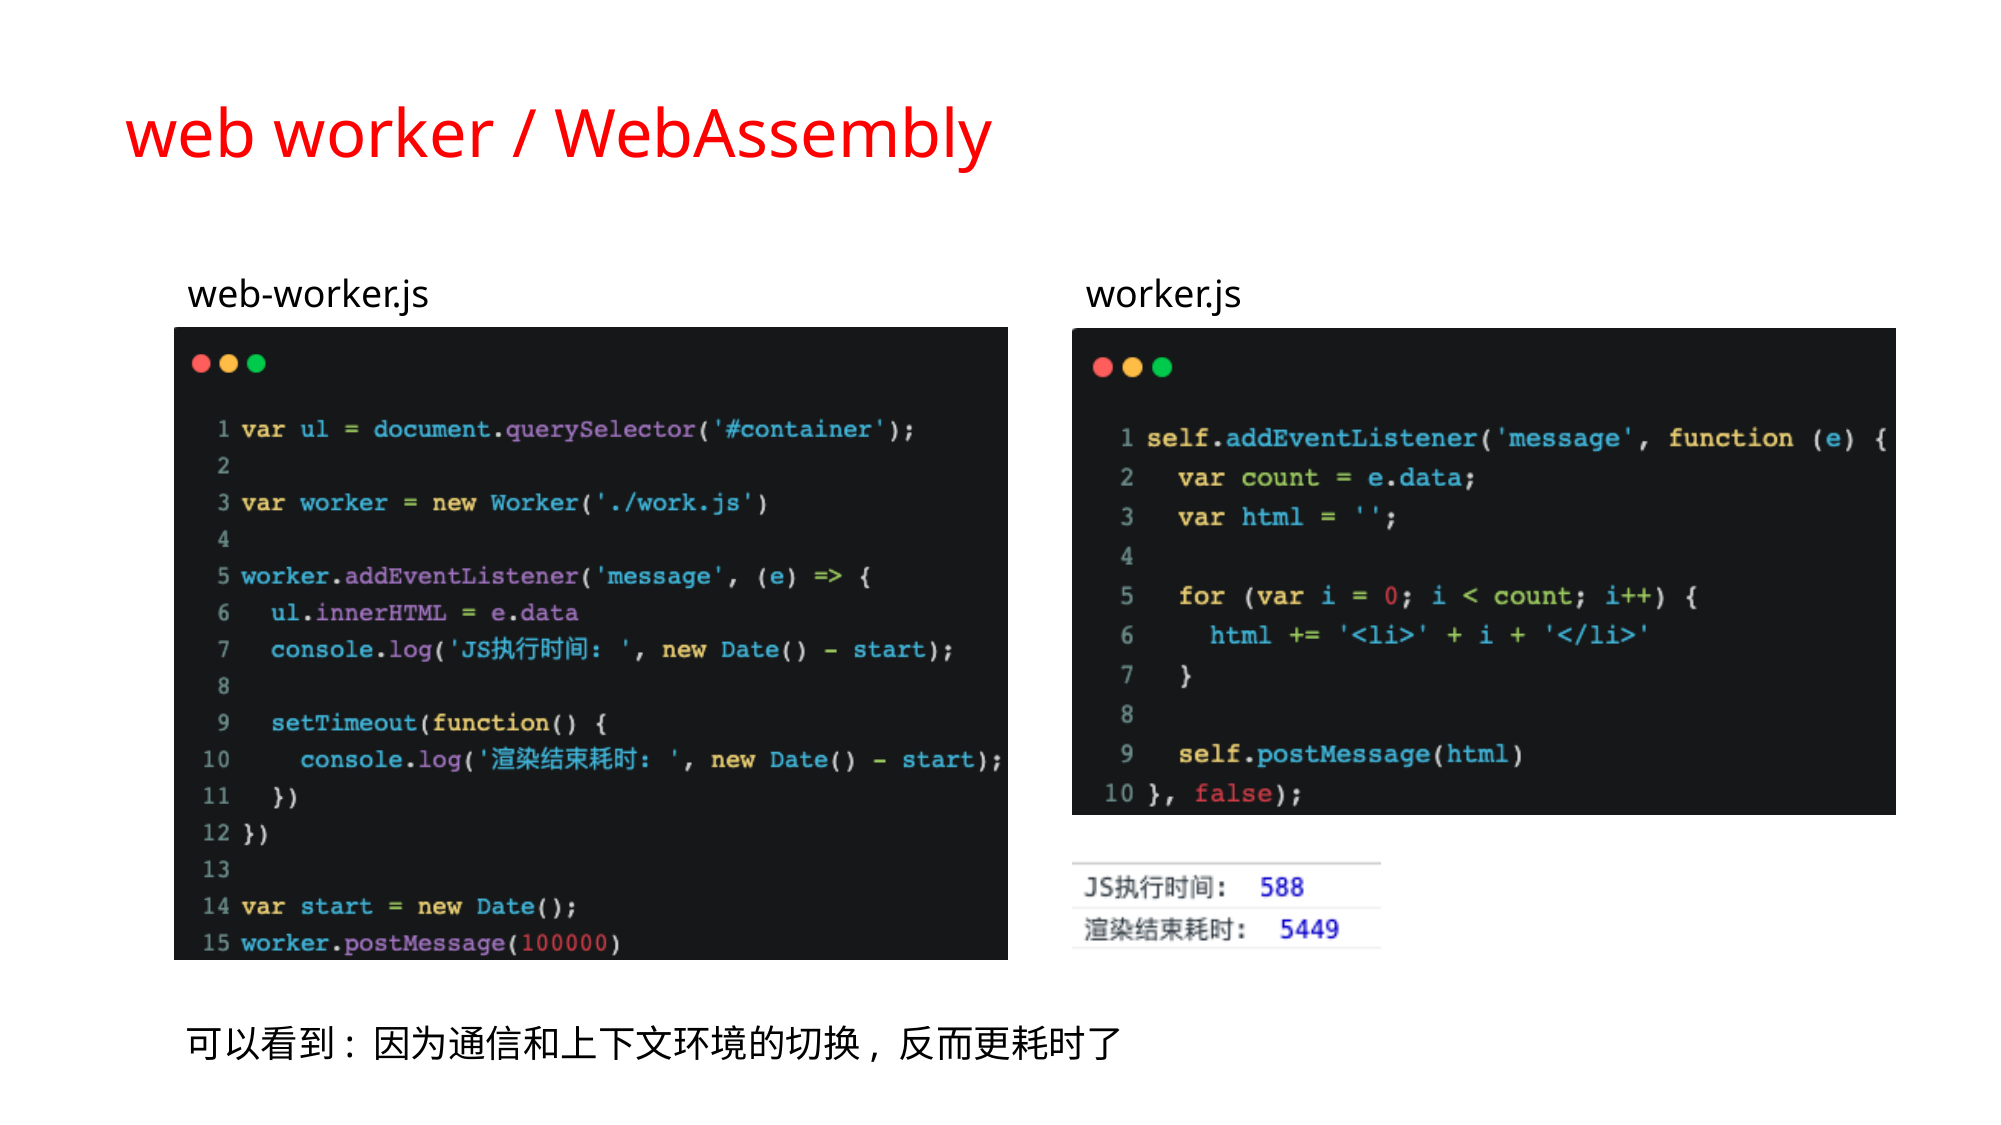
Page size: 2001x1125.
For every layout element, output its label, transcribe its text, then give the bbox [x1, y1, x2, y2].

text_box 可以看到: 因为通信和上下文环境的切换, 反而更耗时了 [170, 1012, 1139, 1073]
text_box web-worker.js [172, 262, 445, 323]
text_box worker.js [1071, 262, 1257, 323]
picture [1072, 861, 1381, 962]
picture [1072, 328, 1896, 815]
picture [174, 327, 1008, 960]
title web worker / WebAssembly [110, 27, 1836, 245]
